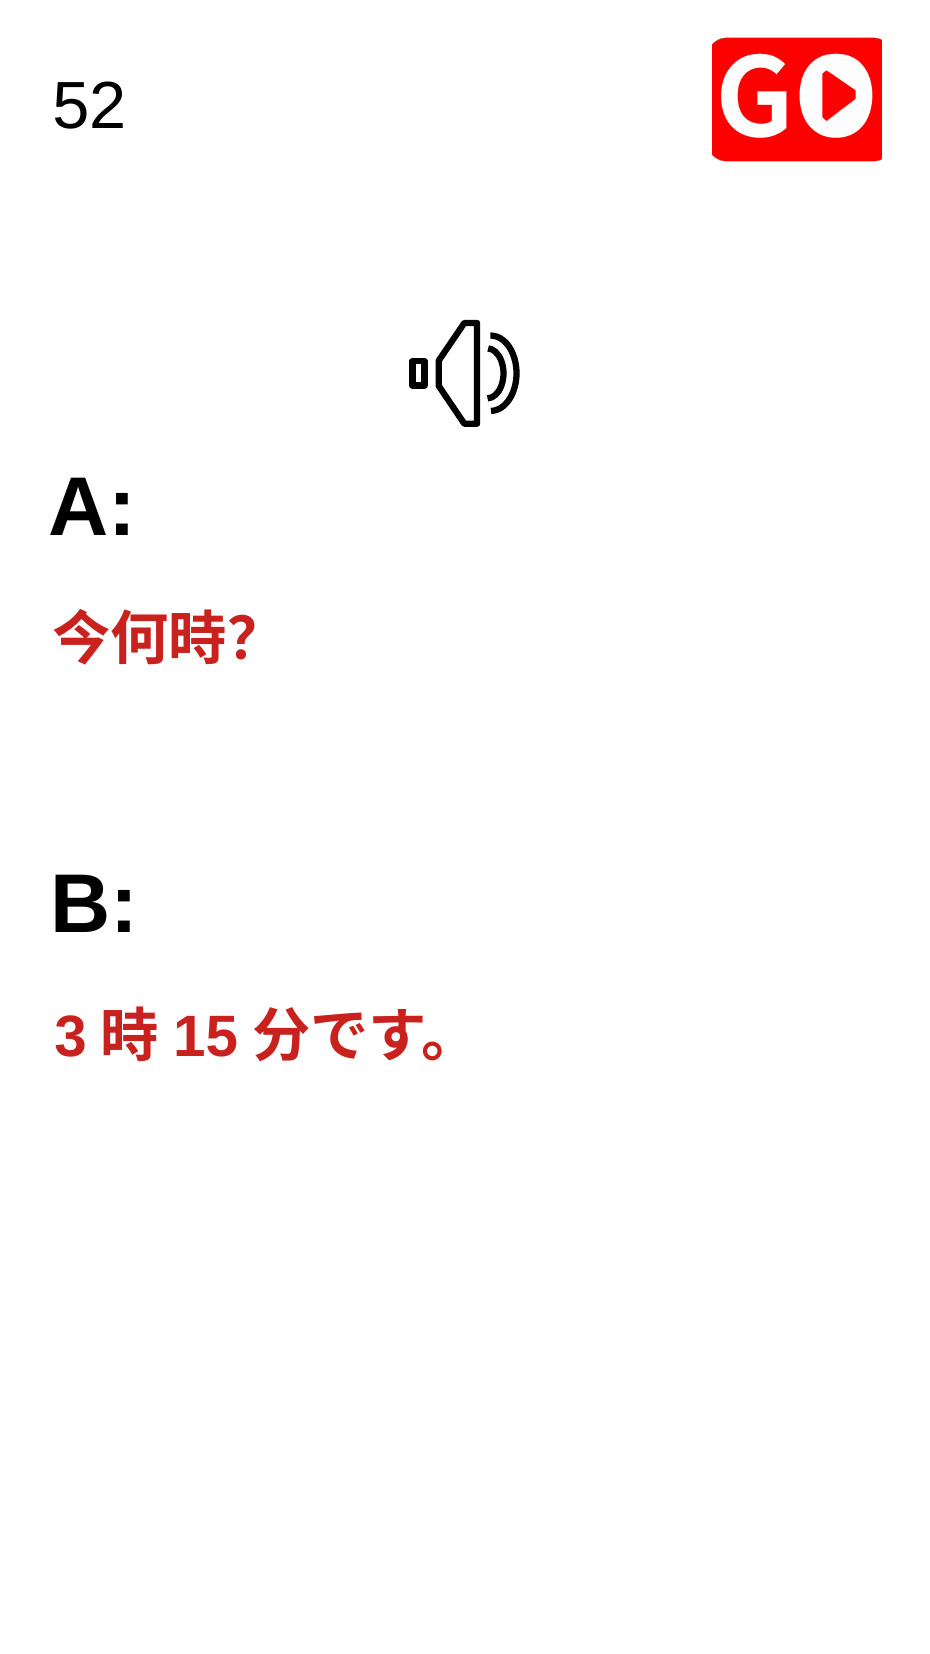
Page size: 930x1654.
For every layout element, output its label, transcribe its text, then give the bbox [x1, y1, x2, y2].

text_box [359, 271, 570, 476]
text_box B: [35, 825, 190, 974]
text_box 今何時？ [37, 562, 898, 710]
picture [712, 37, 882, 162]
text_box 52 [37, 54, 450, 145]
text_box 3時15分です。 [39, 959, 900, 1107]
text_box A: [33, 428, 188, 577]
